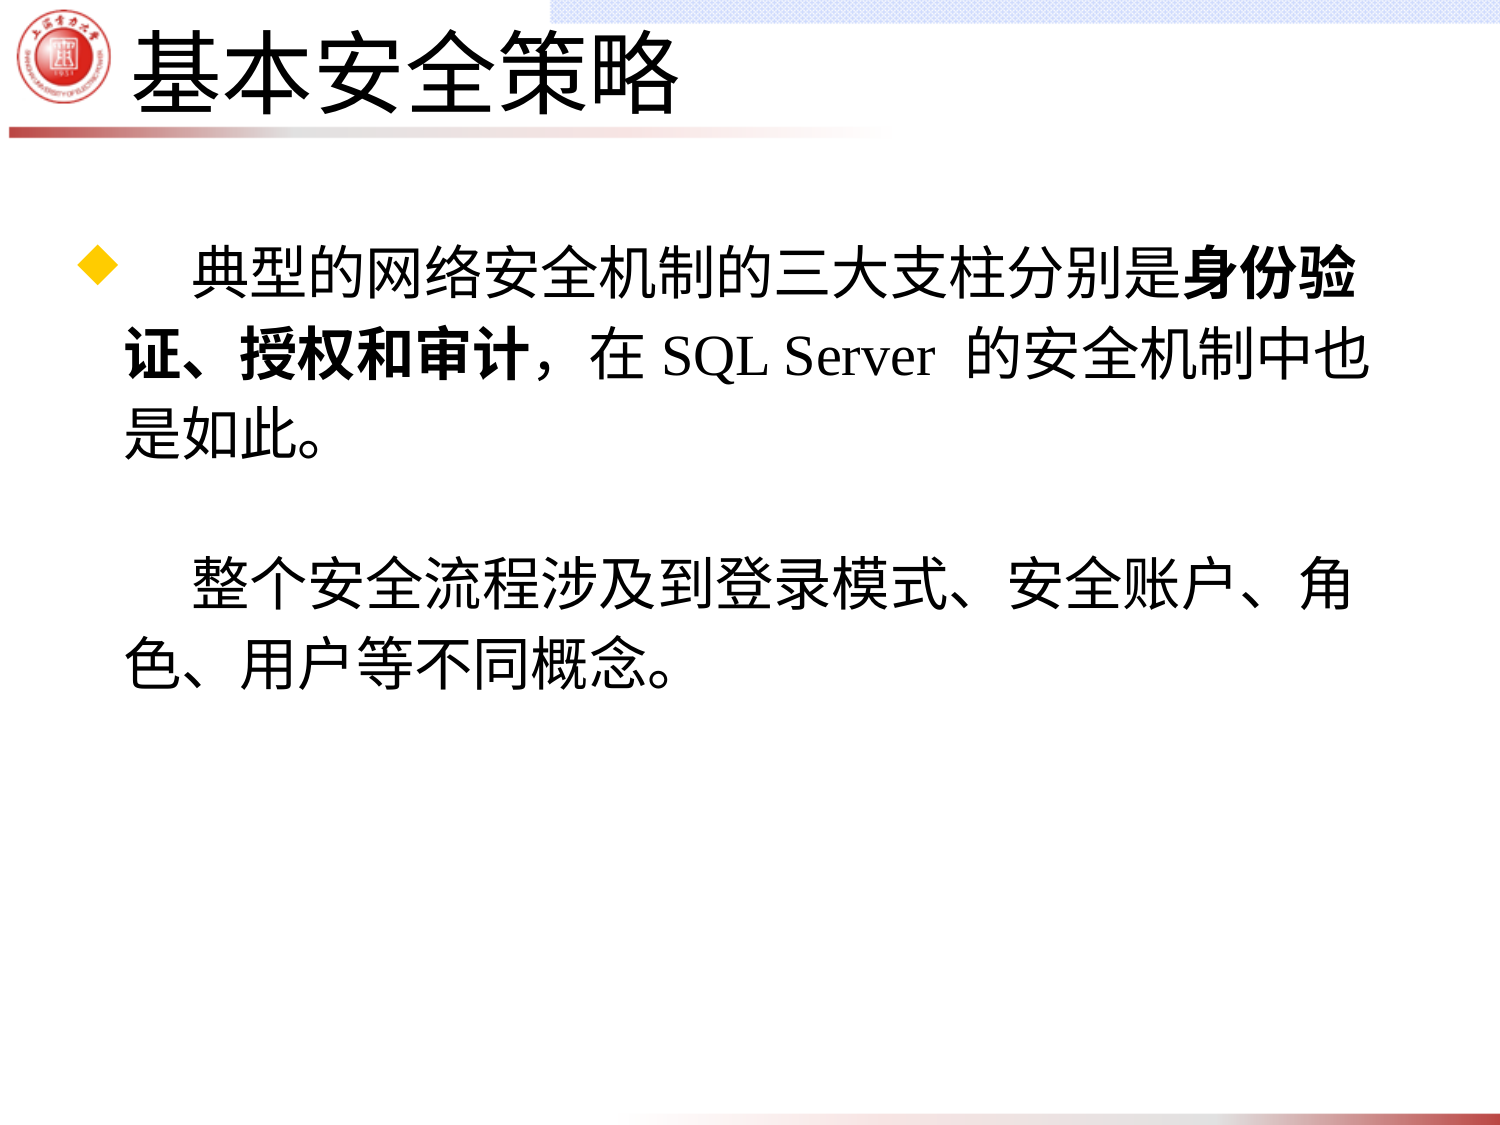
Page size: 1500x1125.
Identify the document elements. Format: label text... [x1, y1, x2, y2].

text_box 基本安全策略 [115, 43, 1298, 134]
text_box 典型的网络安全机制的三大支柱分别是身份验证、授权和审计，在SQL Server 的安全机制中也是如此。 整个安全流程涉及到登录模式、安全账户、角色、用户等不同概念。 [58, 218, 1442, 778]
picture [0, 0, 1500, 1125]
